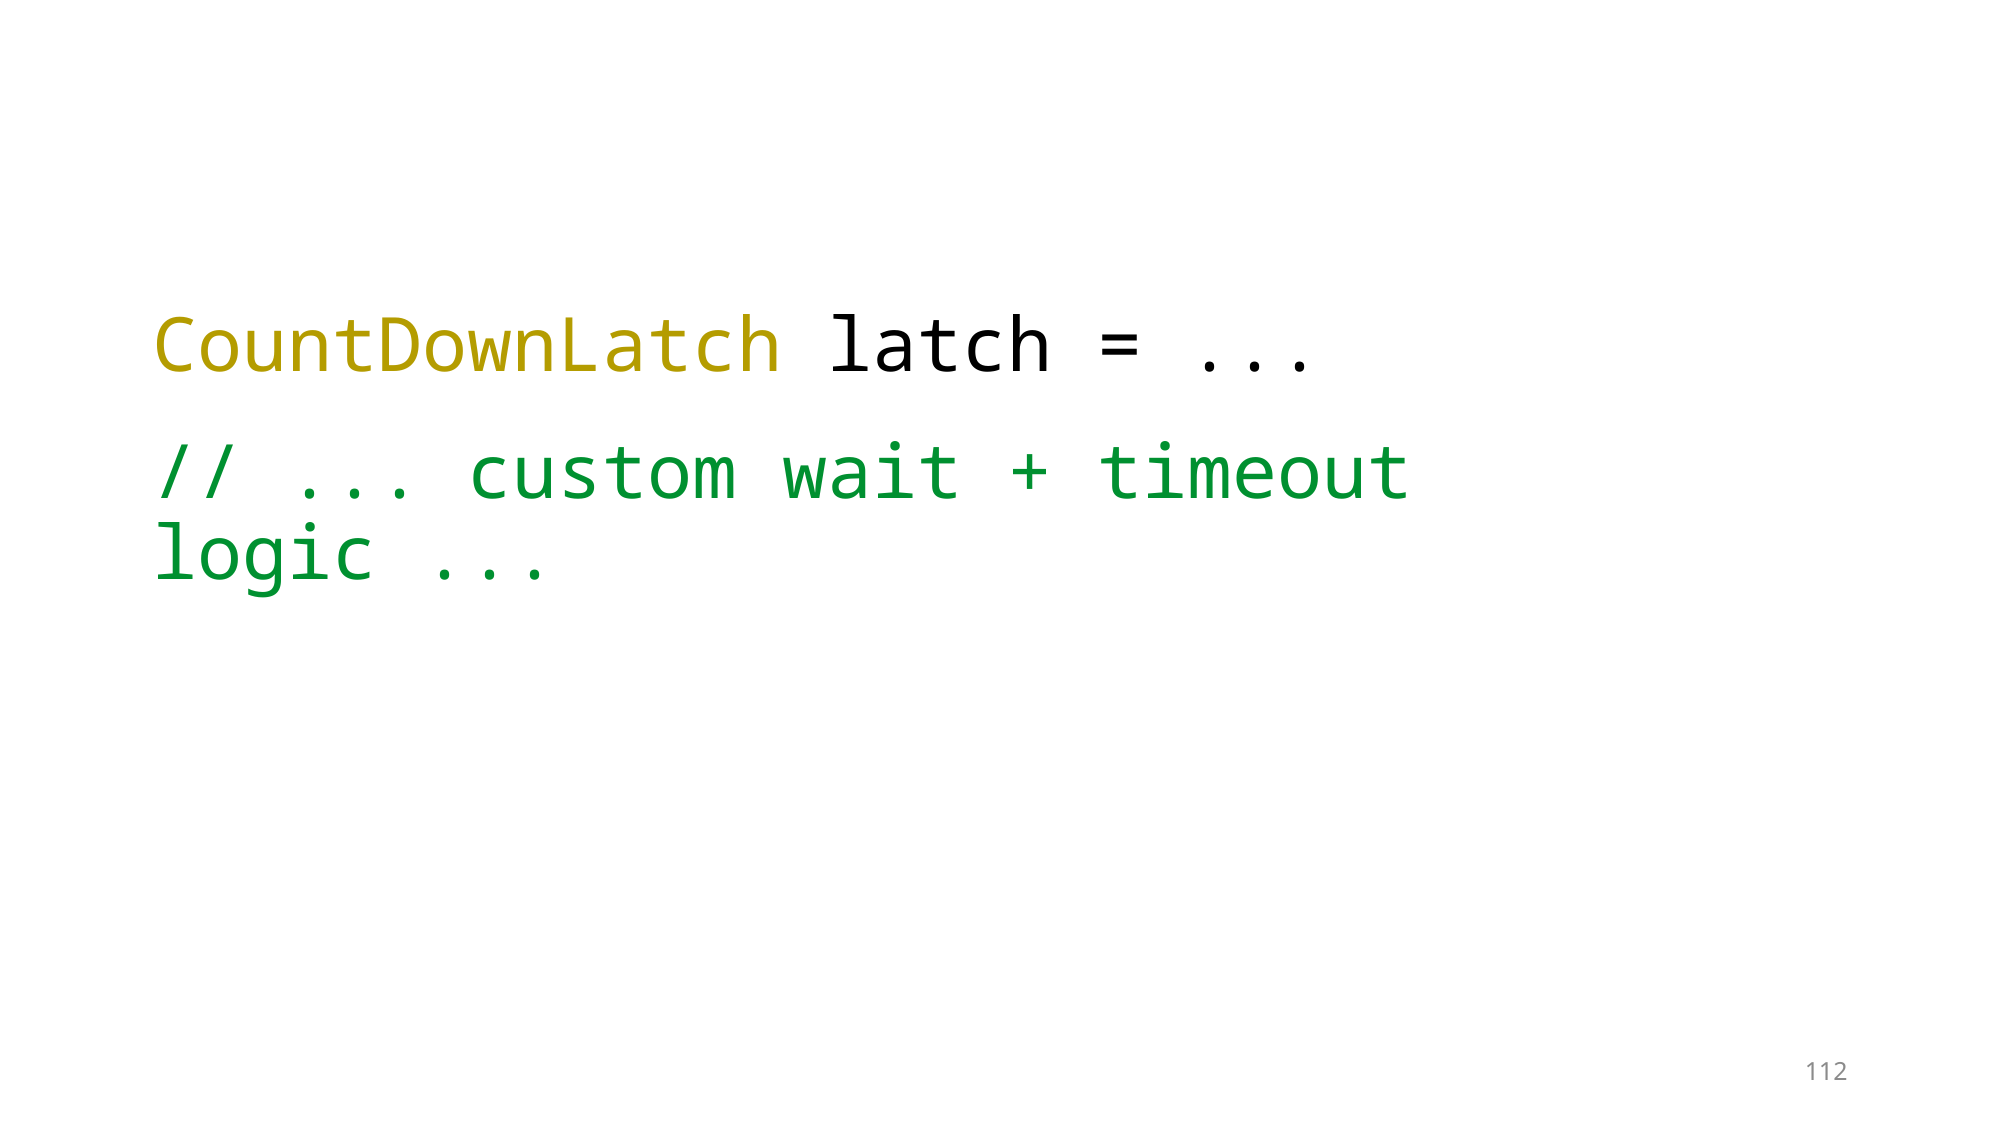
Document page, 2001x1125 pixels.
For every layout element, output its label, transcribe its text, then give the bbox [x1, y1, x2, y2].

list CountDownLatch latch = ... // ... custom wait + timeout logic ... [137, 299, 1863, 1014]
slide_number 112 [1412, 1042, 1863, 1103]
